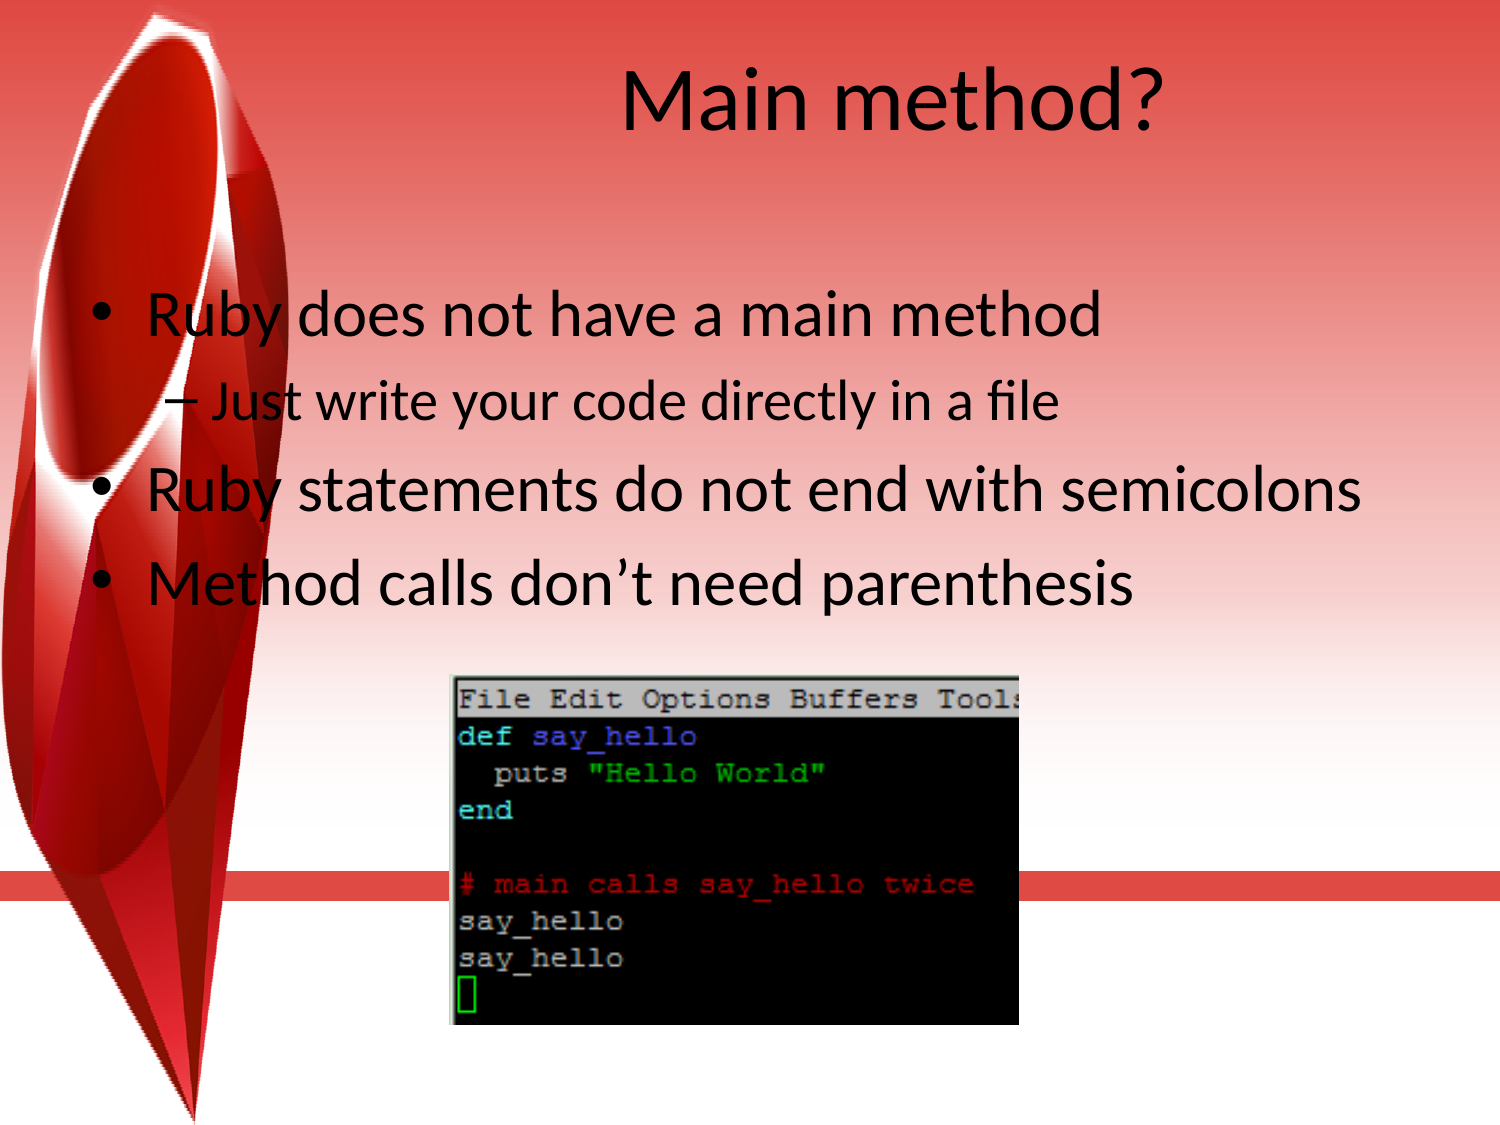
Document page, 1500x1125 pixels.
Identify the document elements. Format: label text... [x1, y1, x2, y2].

list Ruby does not have a main method Just write your code directly in a file Ruby statements do not end with semicolons Method calls don’t need parenthesis [75, 262, 1425, 1005]
picture [0, 0, 1500, 1125]
title Main method? [287, 0, 1500, 188]
